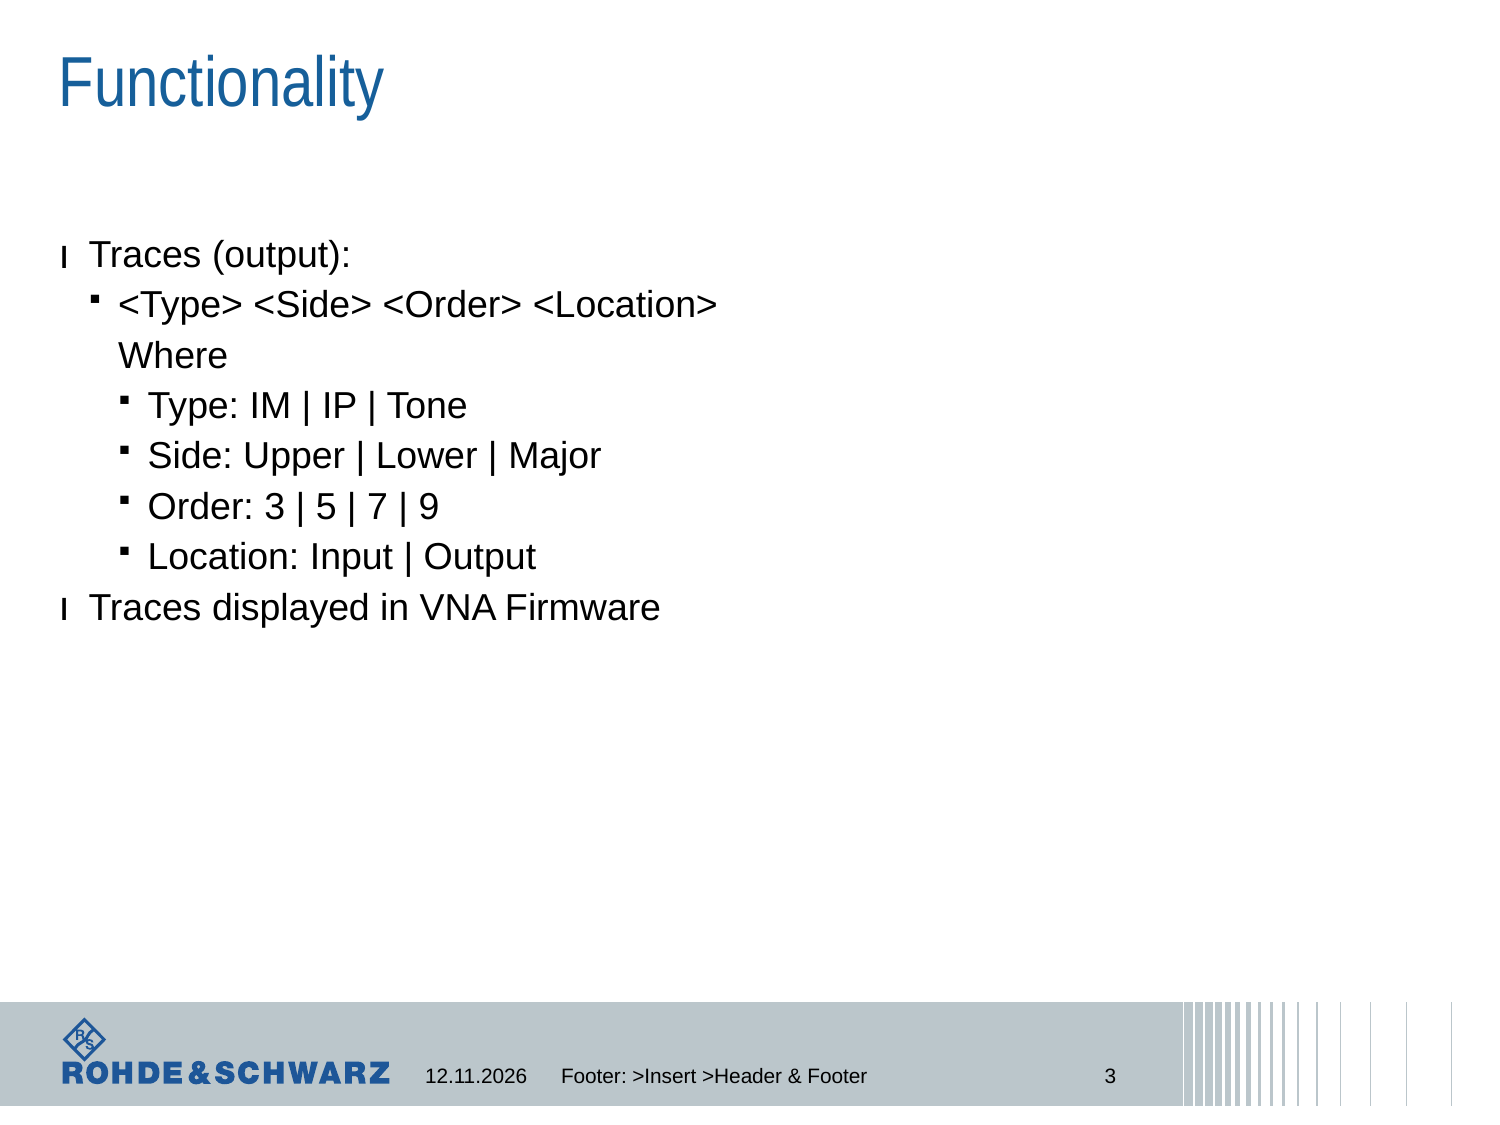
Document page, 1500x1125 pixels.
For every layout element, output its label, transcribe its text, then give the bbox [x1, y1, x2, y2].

title Functionality [59, 35, 1418, 213]
footer Footer: >Insert >Header & Footer [561, 1062, 1033, 1093]
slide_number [425, 1062, 556, 1093]
slide_number 3 [1033, 1062, 1117, 1093]
list Traces (output): <Type> <Side> <Order> <Location> Where Type: IM | IP | Tone Side: Upper | Lower | Major Order: 3 | 5 | 7 | 9 Location: Input | Output Traces displayed in VNA Firmware [59, 224, 1418, 993]
